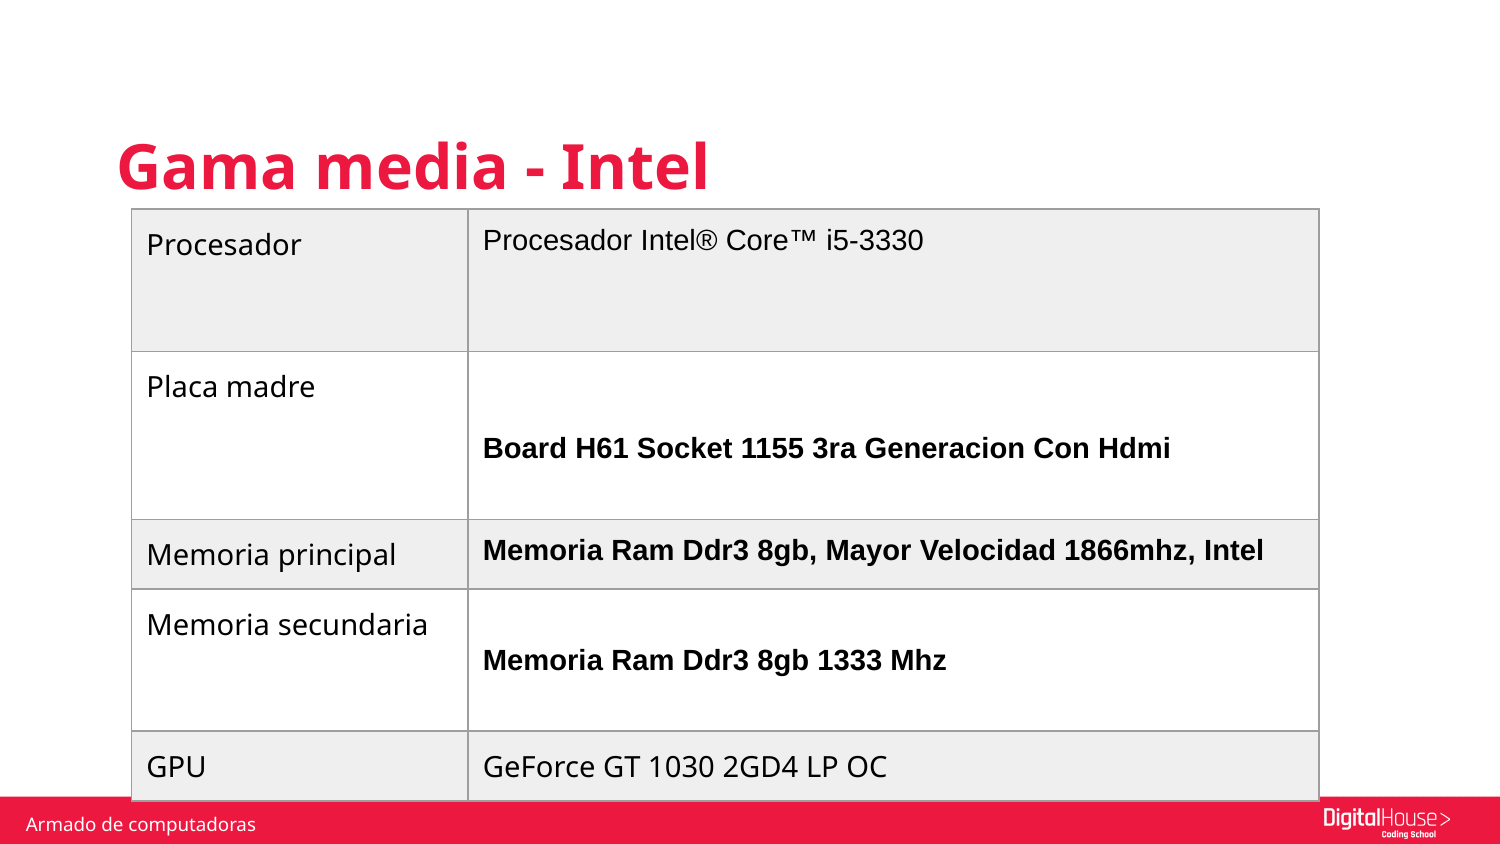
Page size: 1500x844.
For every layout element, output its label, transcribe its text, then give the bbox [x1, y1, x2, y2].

table_cell Placa madre [132, 352, 467, 519]
table_cell Memoria Ram Ddr3 8gb 1333 Mhz [469, 590, 1318, 730]
table_header Procesador Intel® Core™ i5-3330 [469, 210, 1318, 351]
picture [1324, 808, 1450, 839]
table_cell Memoria Ram Ddr3 8gb, Mayor Velocidad 1866mhz, Intel [469, 520, 1318, 588]
text_box Gama media - Intel [102, 99, 1363, 240]
table_cell Board H61 Socket 1155 3ra Generacion Con Hdmi [469, 352, 1318, 519]
table_cell Memoria principal [132, 520, 467, 588]
table_header Procesador [132, 210, 467, 351]
table_cell GeForce GT 1030 2GD4 LP OC [469, 732, 1318, 800]
table_cell GPU [132, 732, 467, 800]
table_cell Memoria secundaria [132, 590, 467, 730]
